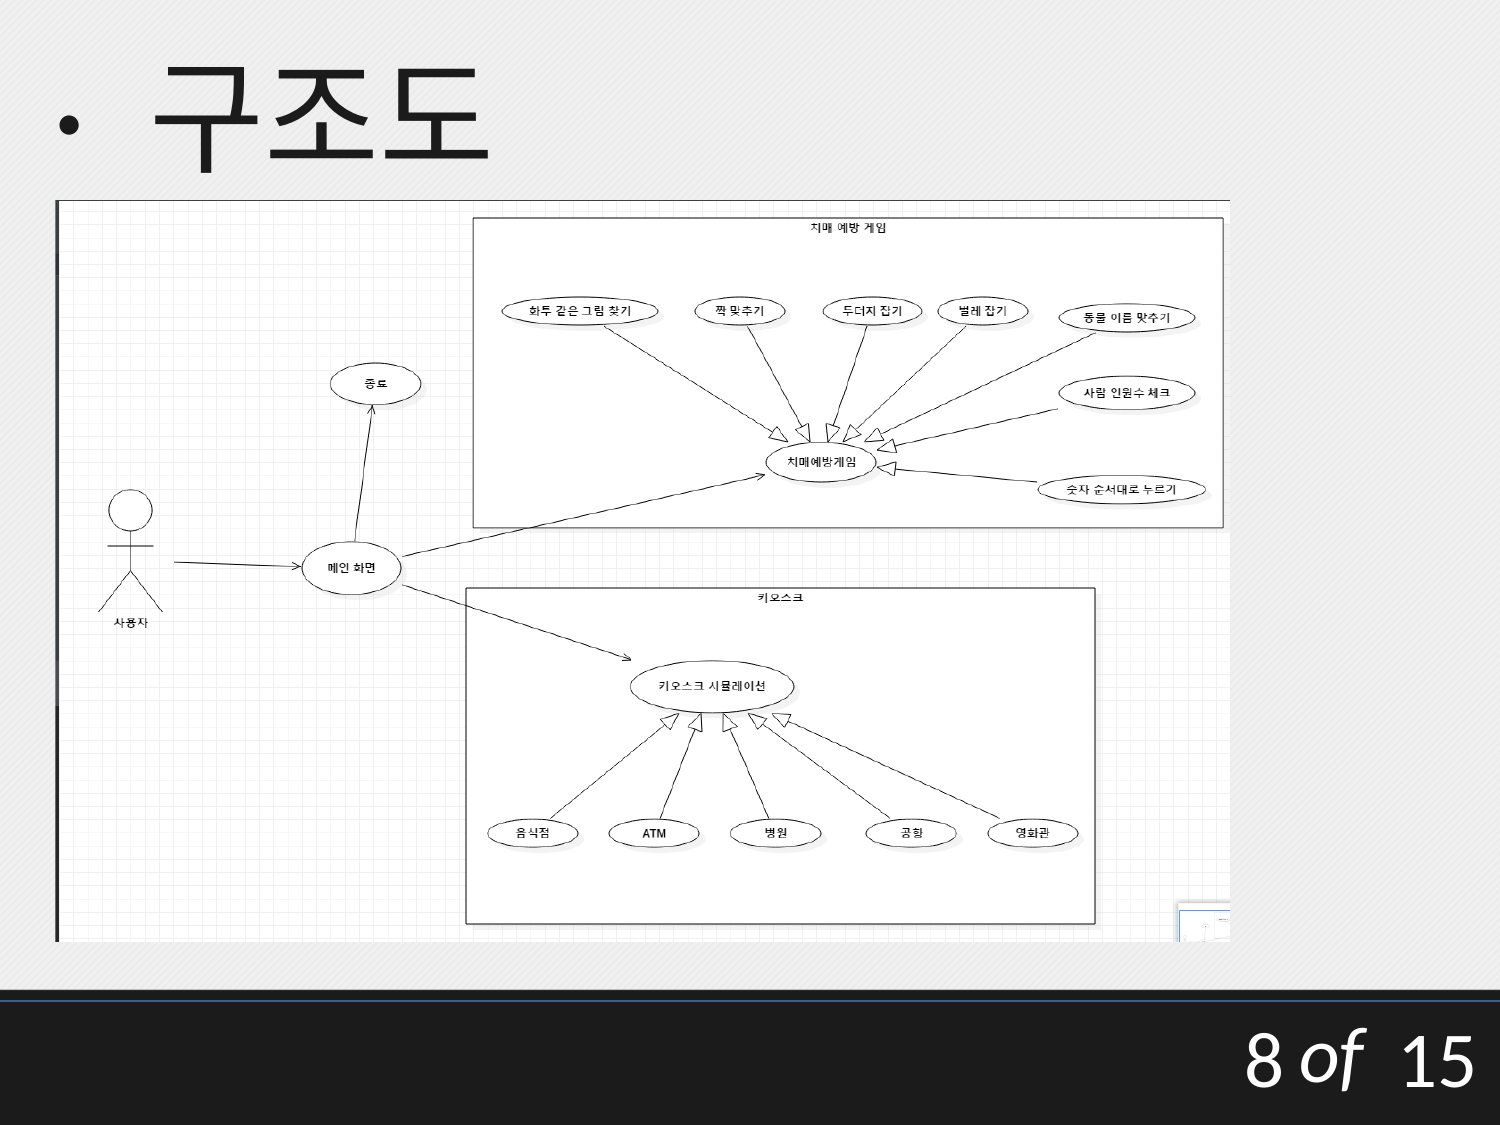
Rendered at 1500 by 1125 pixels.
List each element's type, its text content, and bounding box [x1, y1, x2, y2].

text_box · 구조도 [37, 21, 1143, 199]
text_box 8 [1229, 1000, 1294, 1111]
text_box of [1284, 996, 1392, 1107]
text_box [55, 200, 1230, 942]
text_box 15 [1382, 1001, 1496, 1112]
picture [0, 0, 1500, 1000]
text_box [0, 1000, 1500, 1125]
